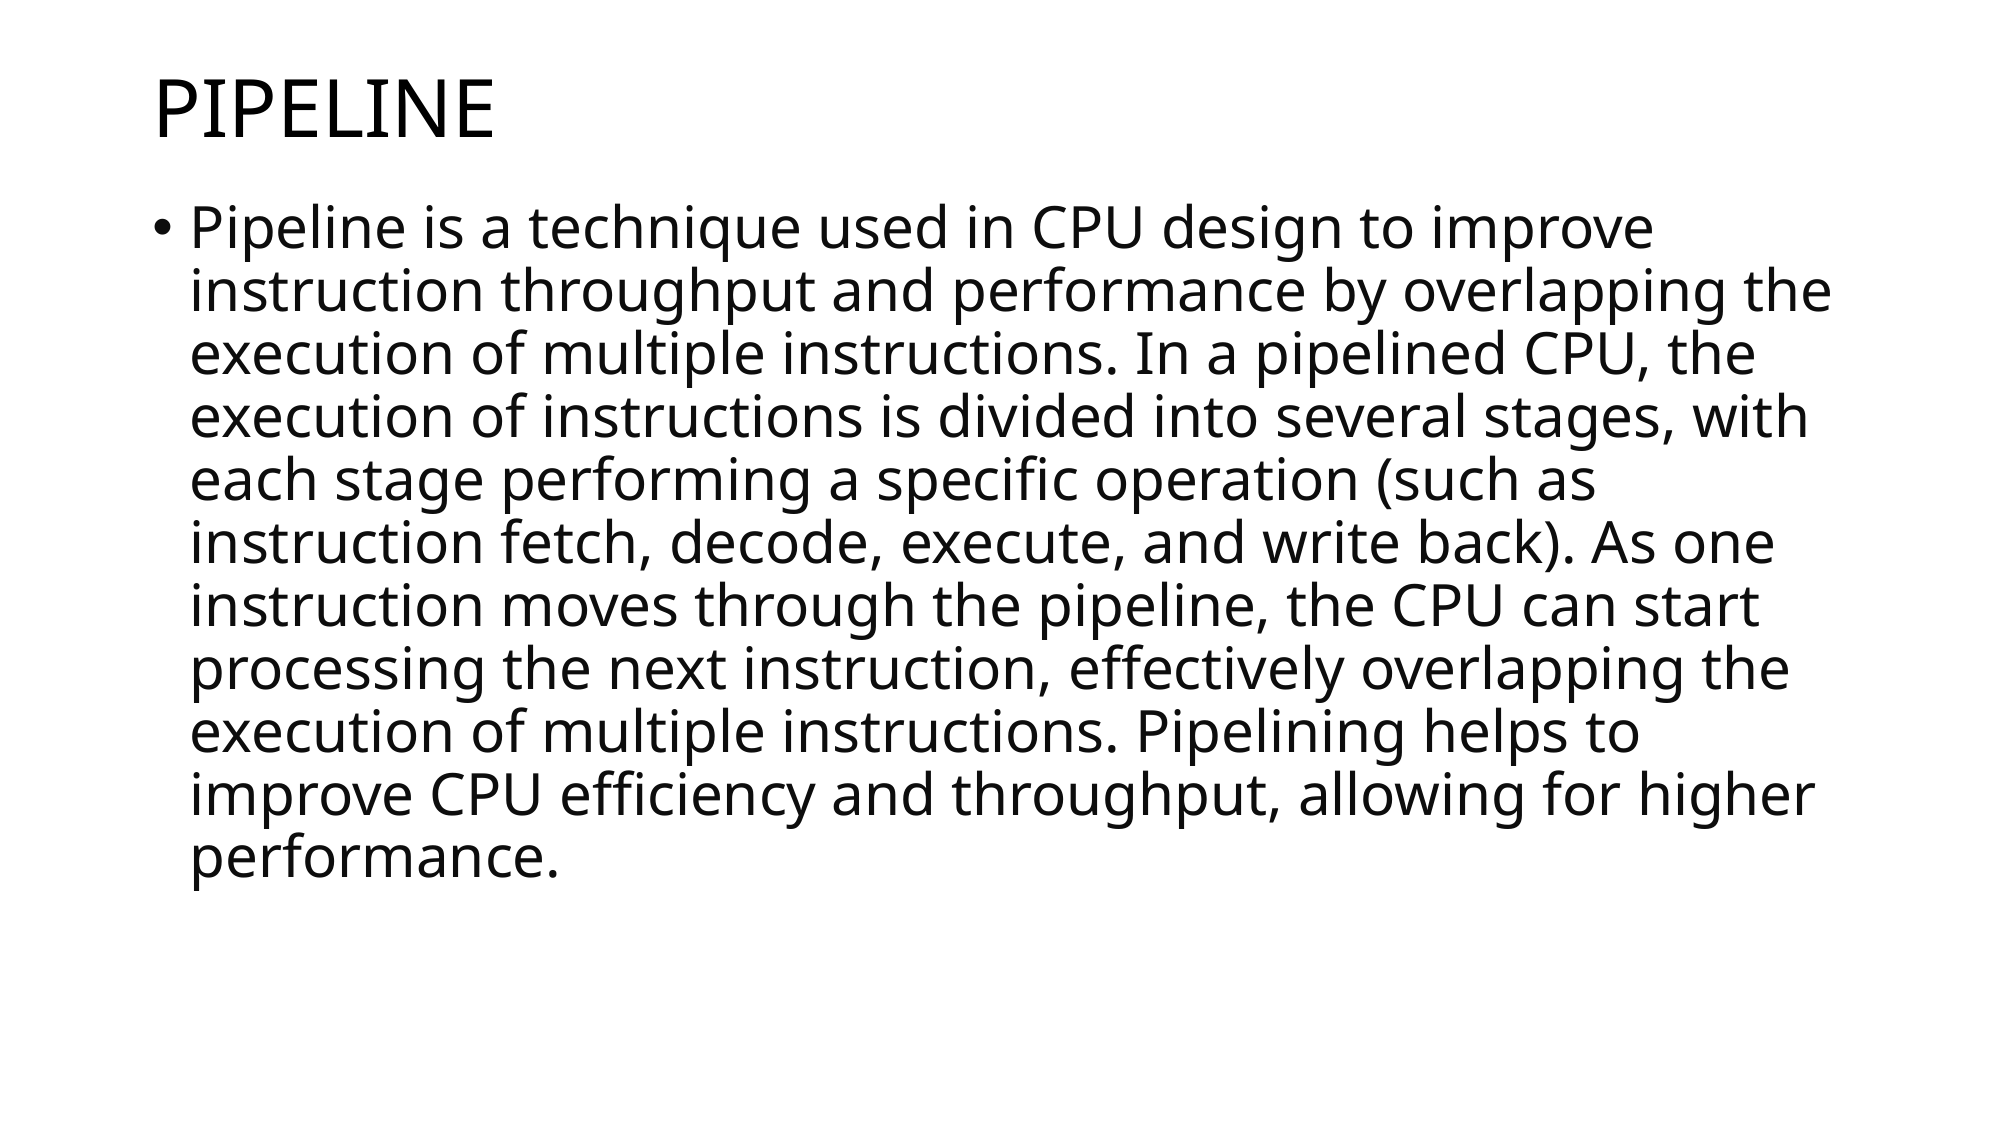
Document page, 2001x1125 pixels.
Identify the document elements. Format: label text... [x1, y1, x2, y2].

title PIPELINE [137, 59, 1863, 163]
list Pipeline is a technique used in CPU design to improve instruction throughput and performance by overlapping the execution of multiple instructions. In a pipelined CPU, the execution of instructions is divided into several stages, with each stage performing a specific operation (such as instruction fetch, decode, execute, and write back). As one instruction moves through the pipeline, the CPU can start processing the next instruction, effectively overlapping the execution of multiple instructions. Pipelining helps to improve CPU efficiency and throughput, allowing for higher performance. [137, 190, 1863, 1014]
